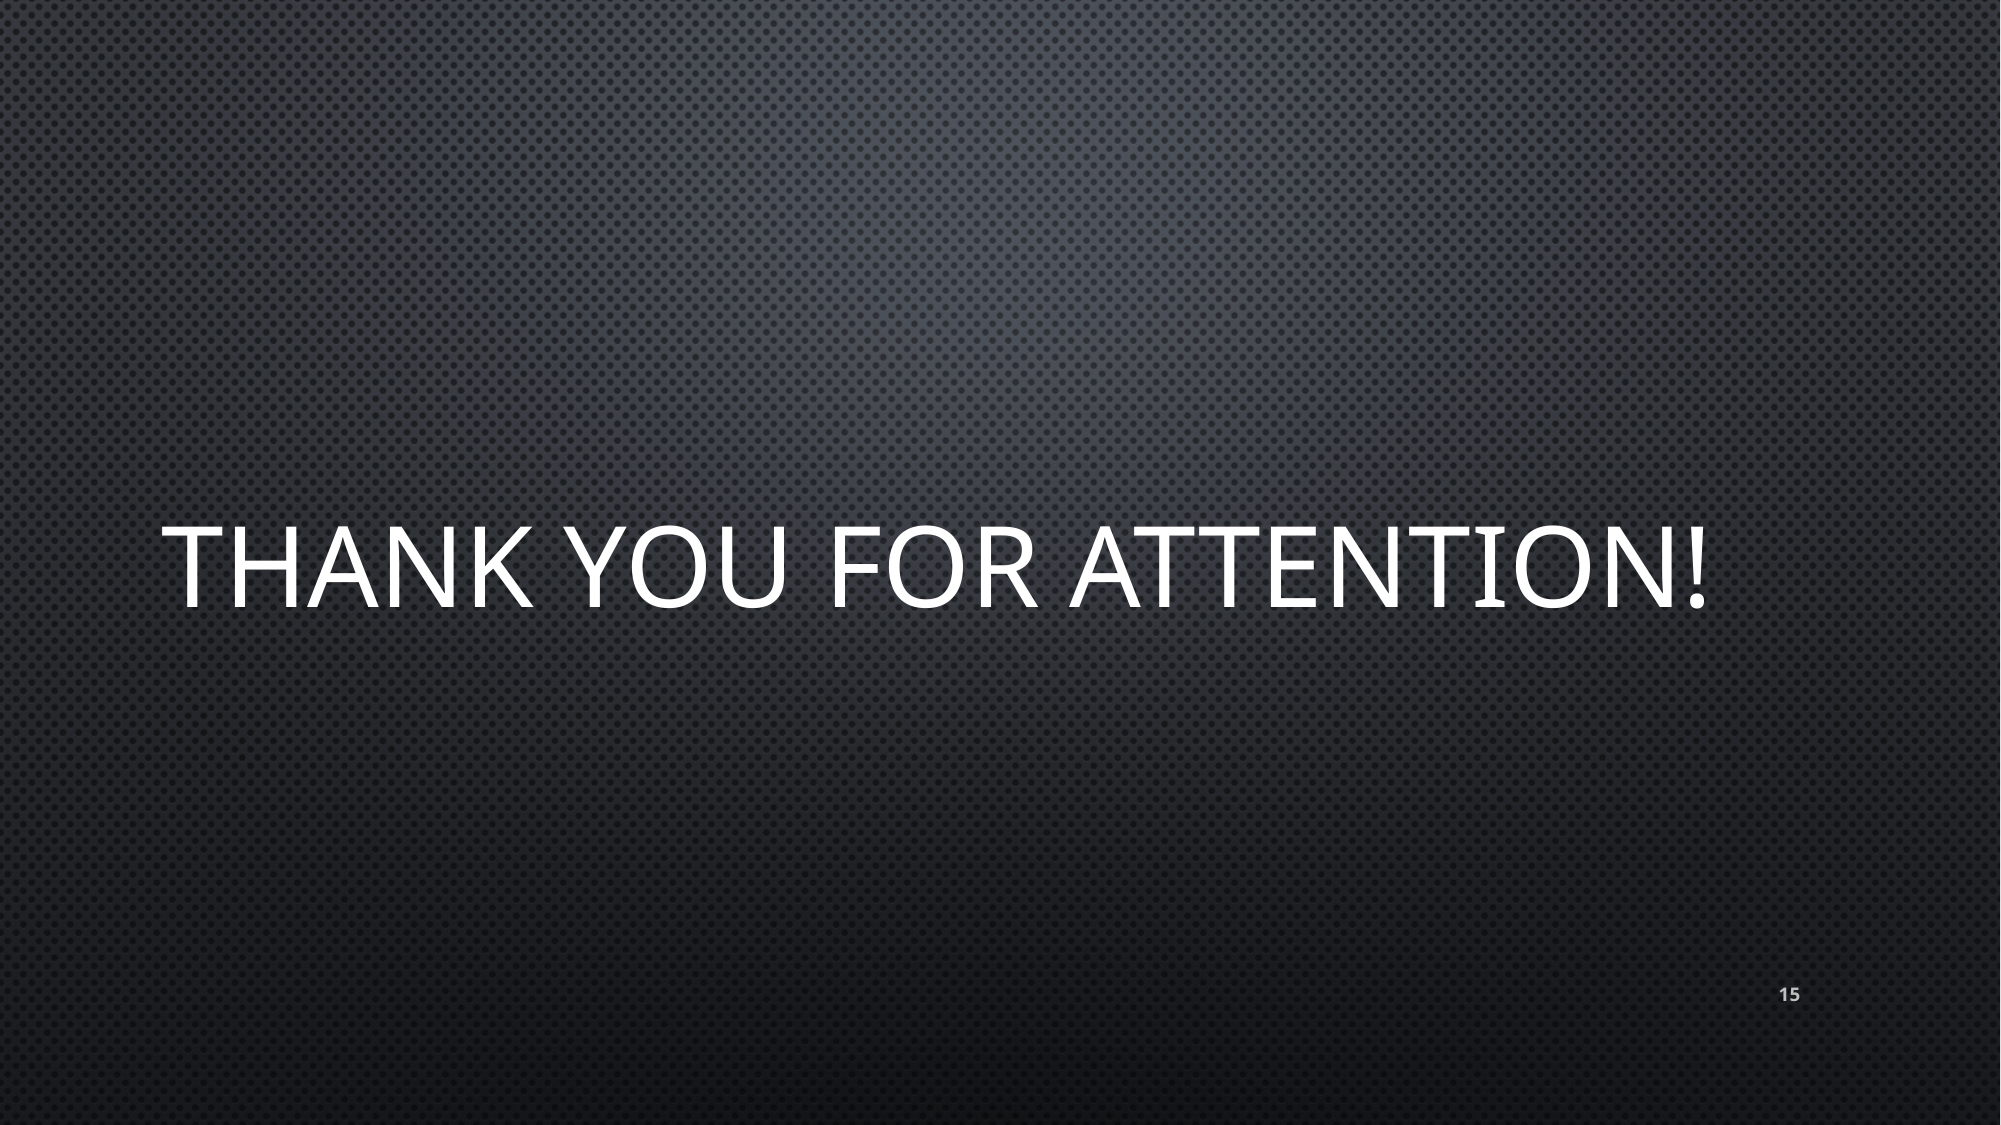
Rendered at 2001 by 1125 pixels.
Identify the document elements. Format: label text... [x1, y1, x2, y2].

slide_number 15 [1724, 965, 1816, 1025]
title Thank you for attention! [146, 406, 1854, 719]
